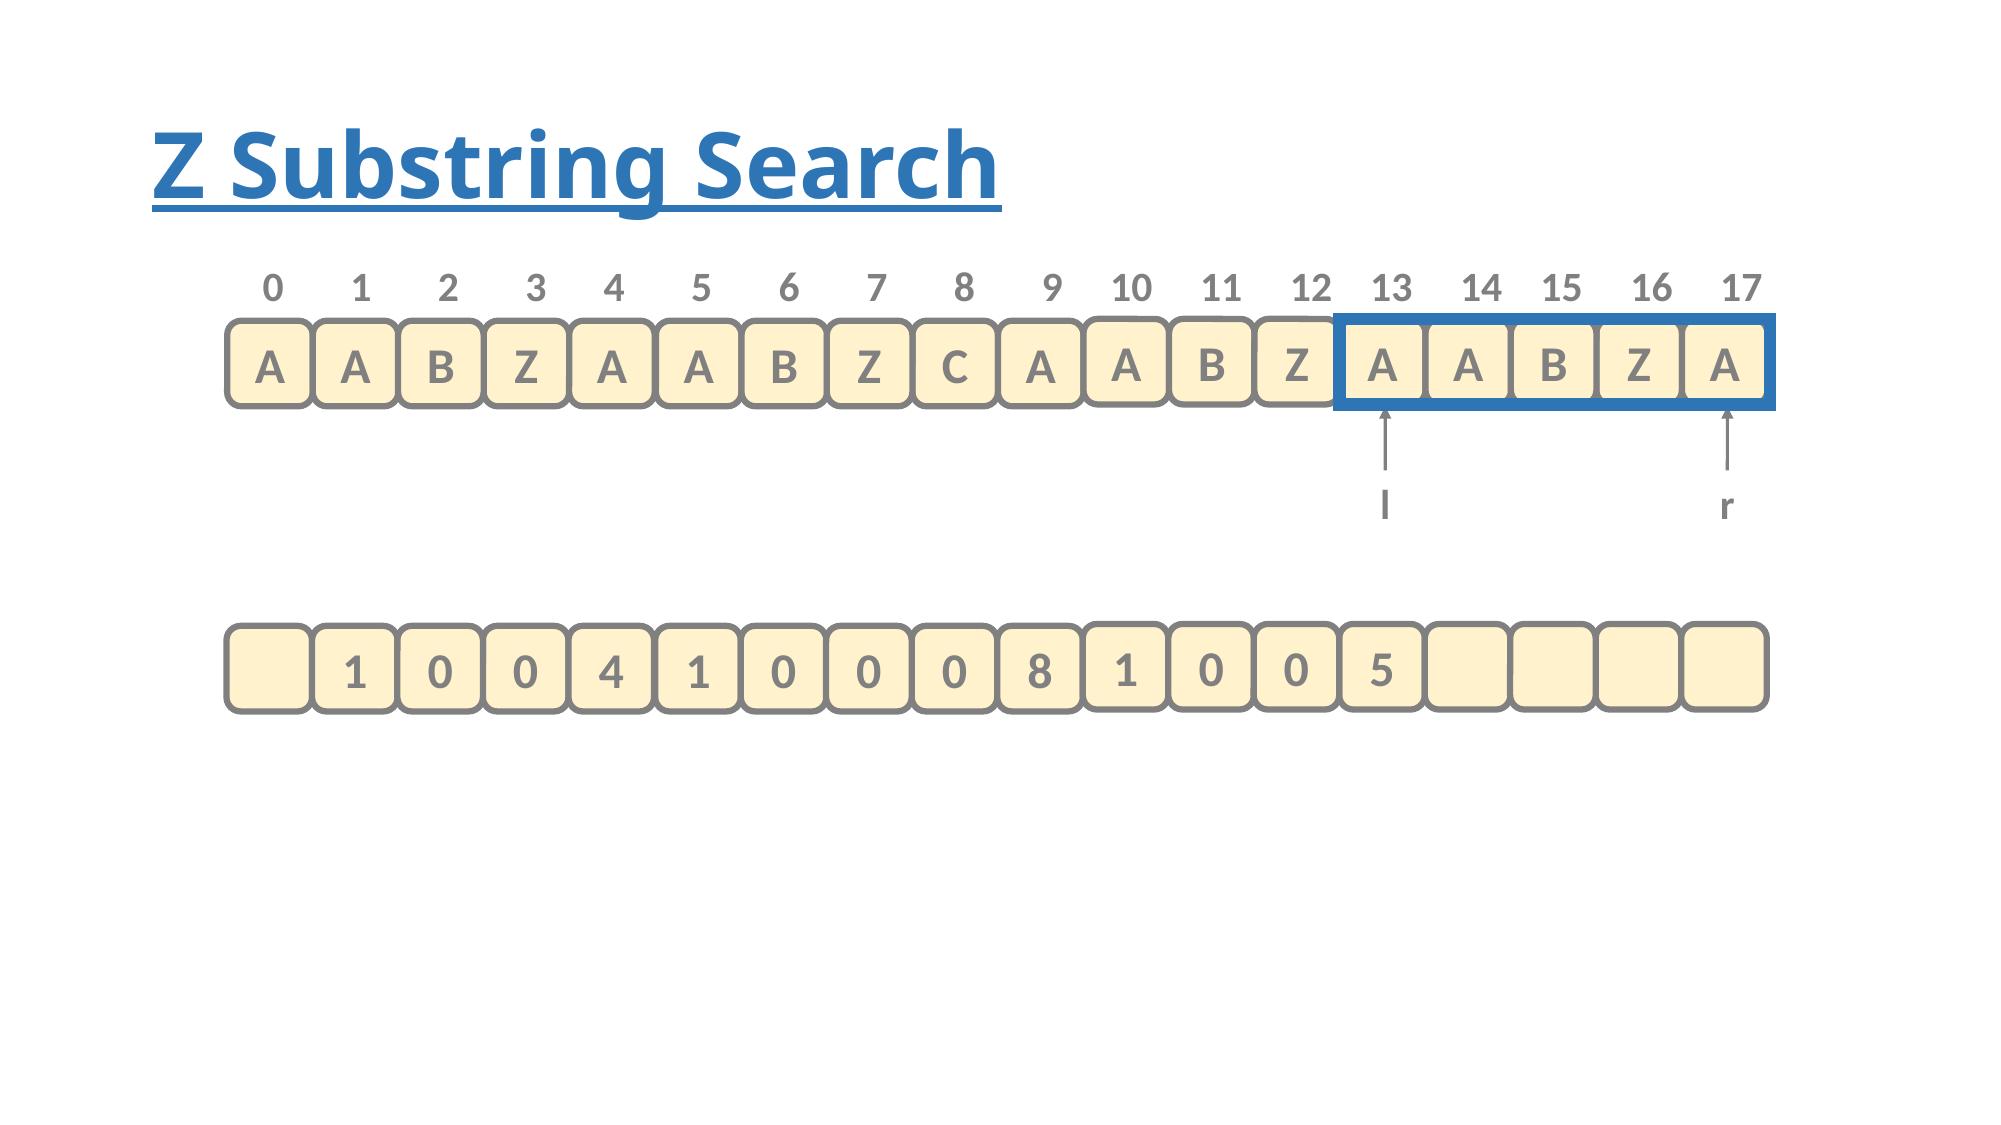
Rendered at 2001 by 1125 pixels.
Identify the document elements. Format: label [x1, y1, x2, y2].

text_box [225, 622, 1768, 713]
text_box [226, 252, 1800, 535]
title [137, 59, 1863, 278]
